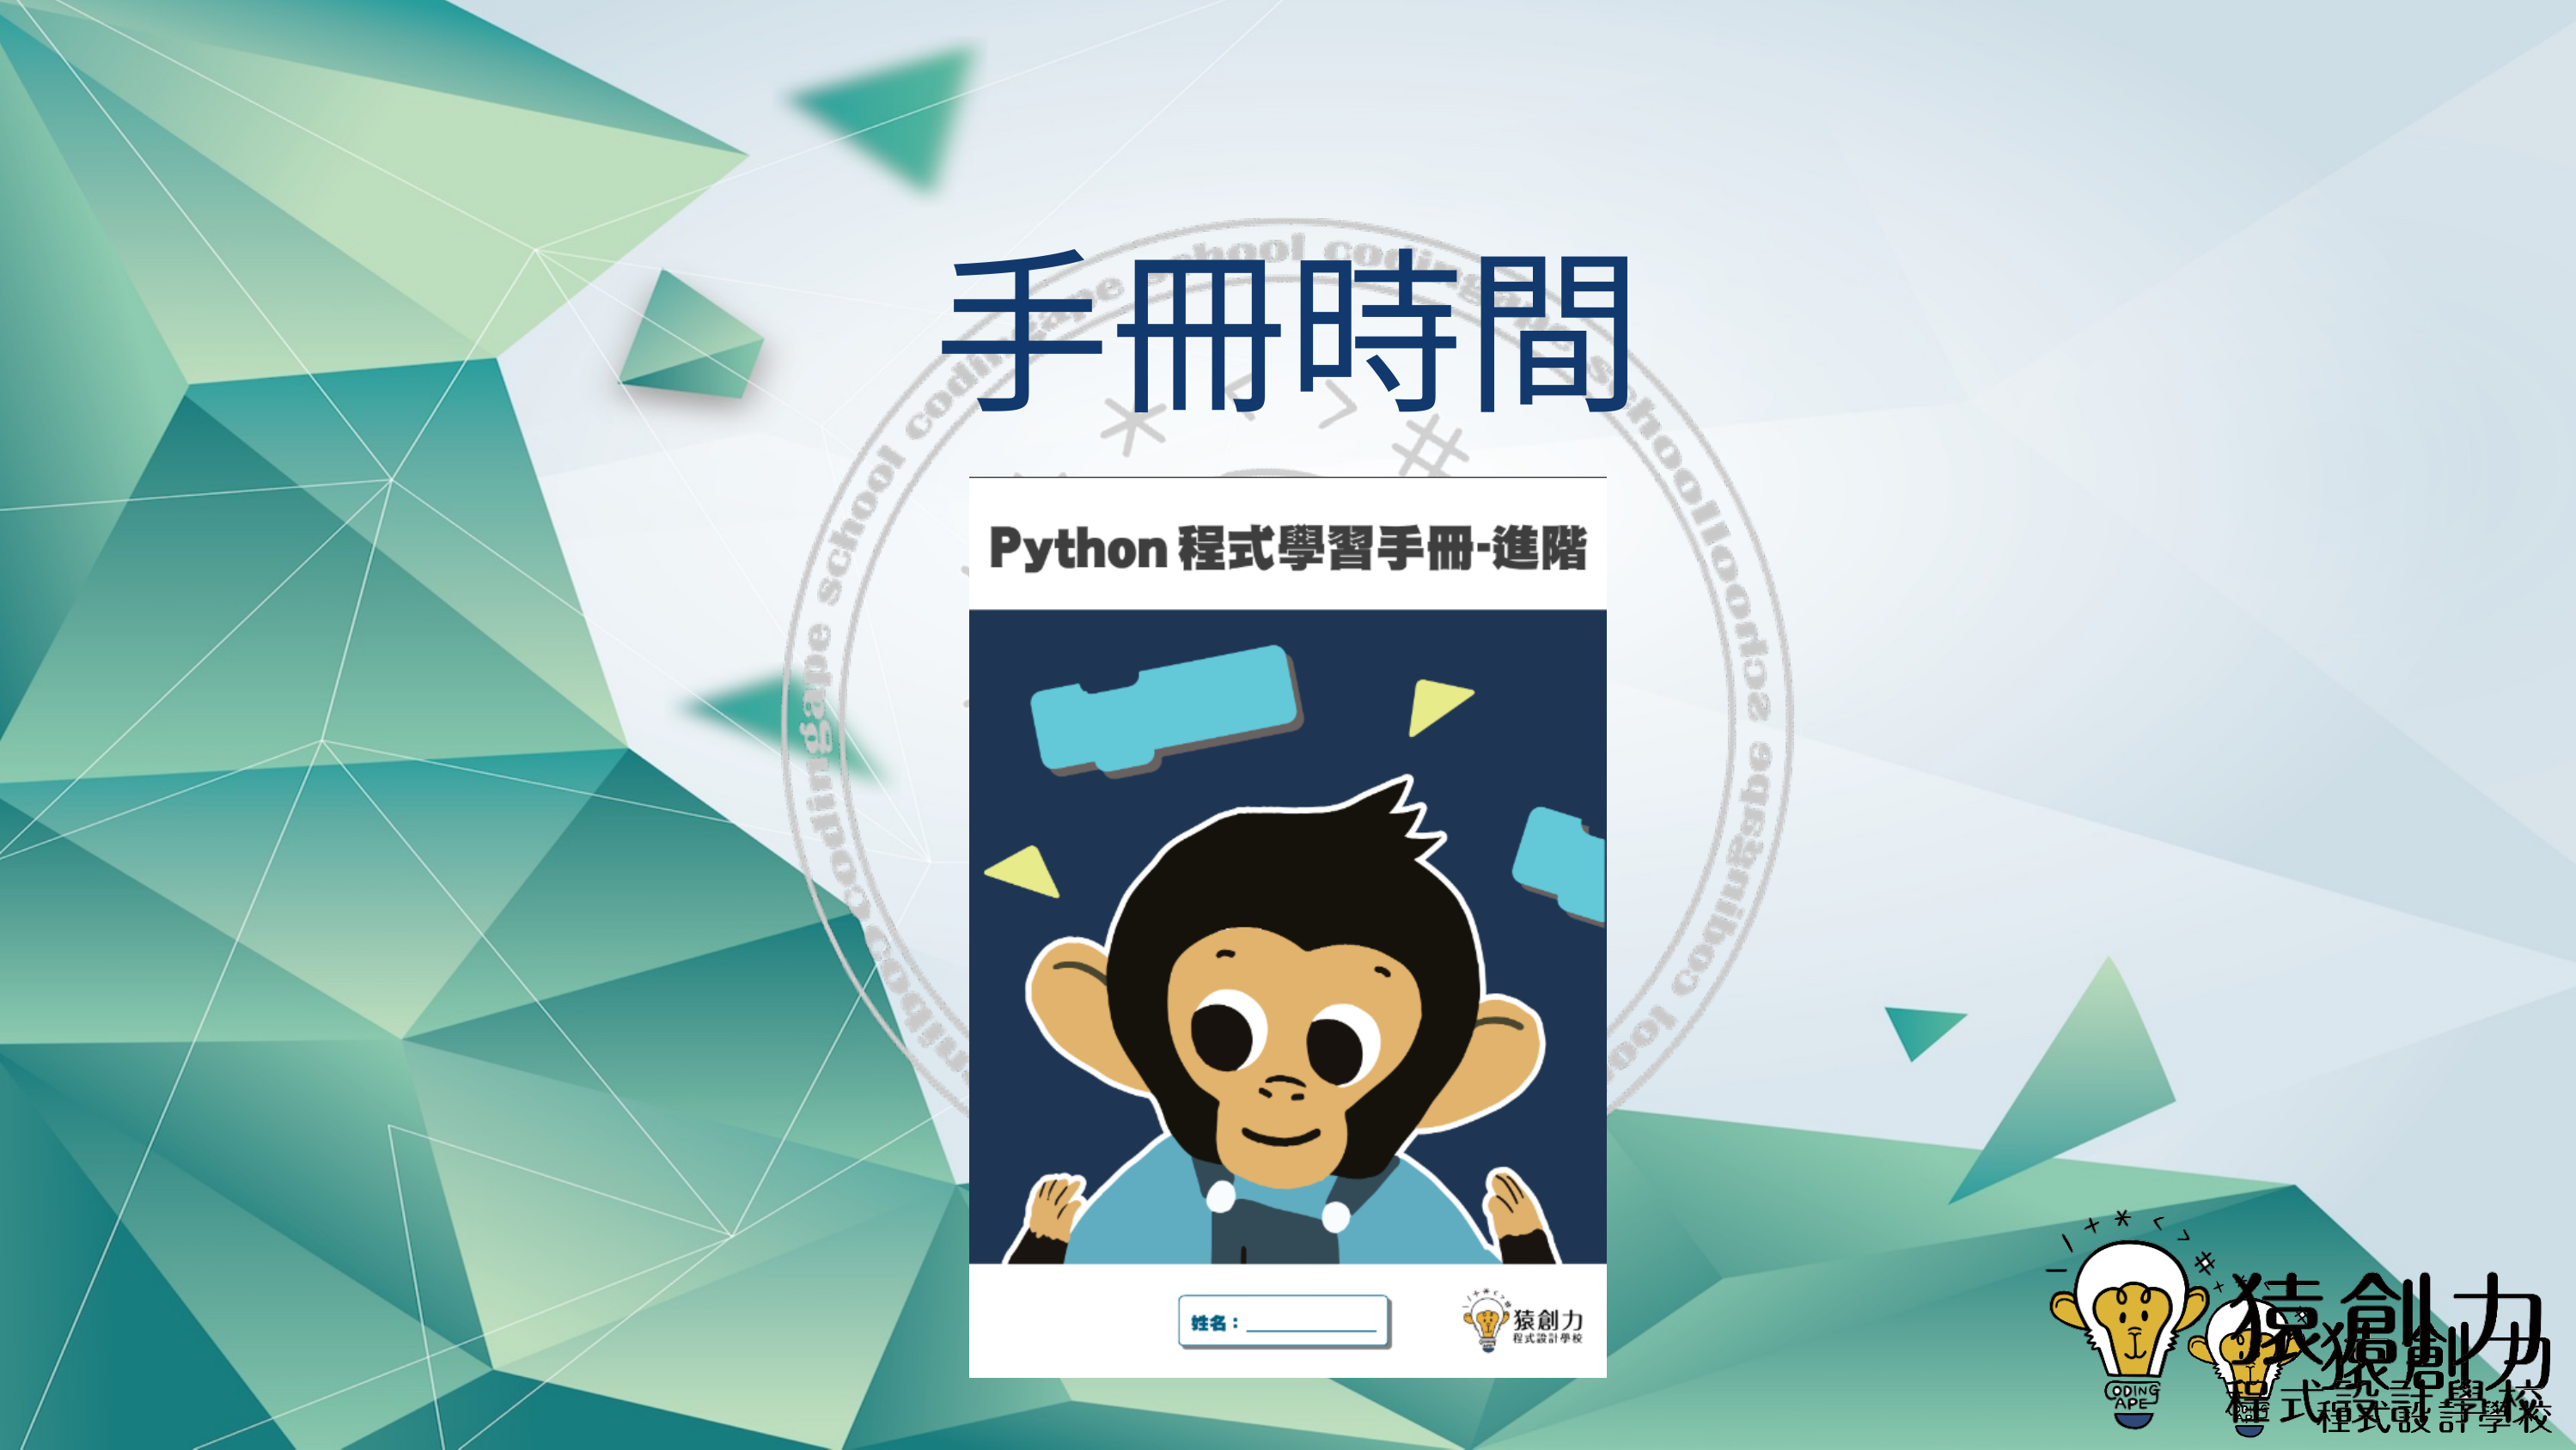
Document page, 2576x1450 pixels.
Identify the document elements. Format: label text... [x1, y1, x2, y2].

list 手冊時間 [308, 208, 2268, 444]
picture [0, 0, 2576, 1450]
